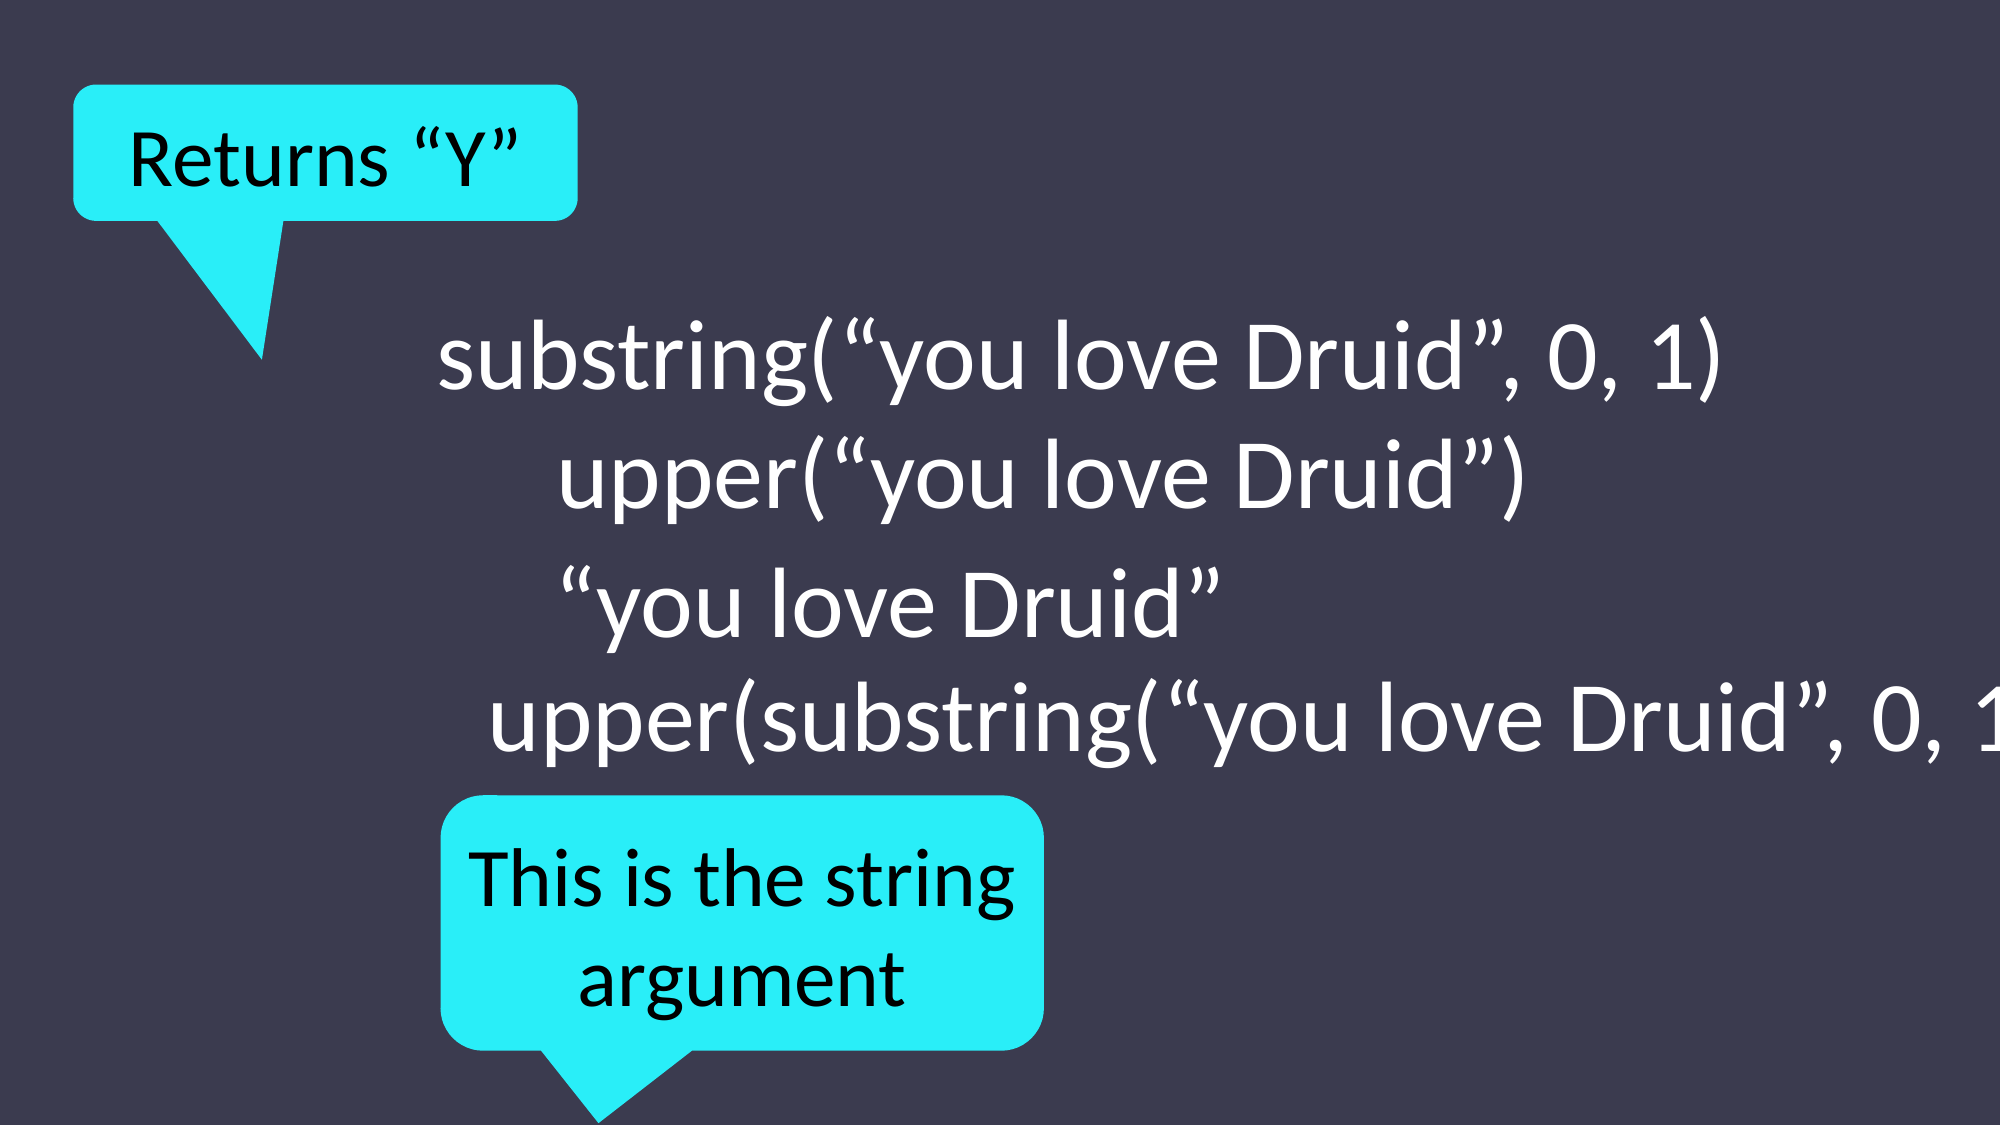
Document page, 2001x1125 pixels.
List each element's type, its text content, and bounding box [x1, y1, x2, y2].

text_box “you love Druid” [540, 529, 1241, 644]
text_box This is the string argument [439, 794, 1045, 1125]
text_box upper(“you love Druid”) [541, 417, 1546, 536]
text_box Returns “Y” [72, 83, 579, 363]
text_box [0, 0, 2000, 1125]
text_box substring(“you love Druid”, 0, 1) [421, 281, 1743, 417]
text_box upper(substring(“you love Druid”, 0, 1)) [473, 644, 2000, 779]
